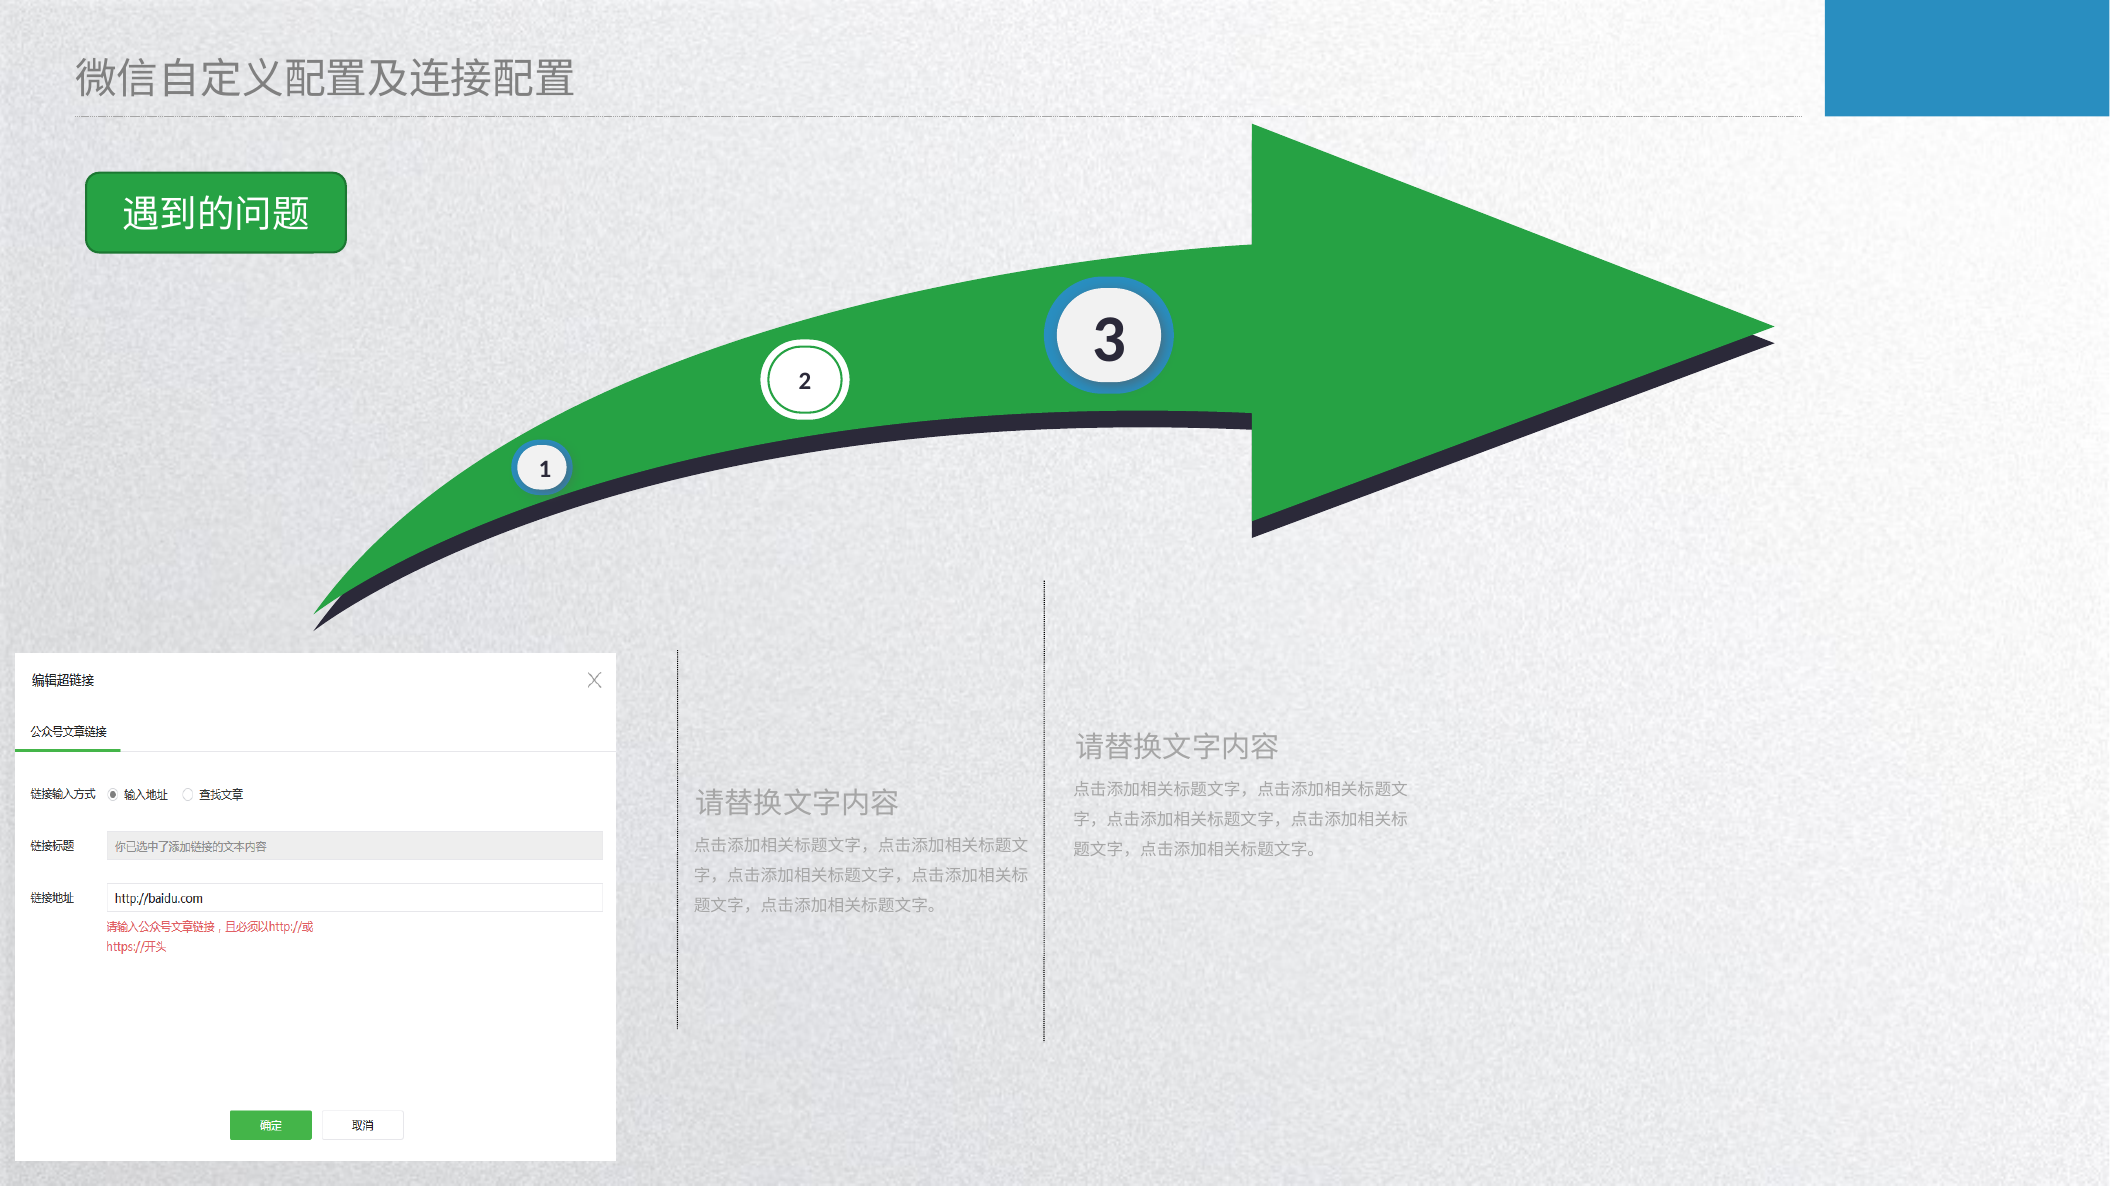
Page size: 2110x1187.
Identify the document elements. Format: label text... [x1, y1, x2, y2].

text_box 点击添加相关标题文字，点击添加相关标题文字，点击添加相关标题文字，点击添加相关标题文字，点击添加相关标题文字。 [679, 827, 1058, 922]
text_box 请替换文字内容 [679, 769, 1059, 827]
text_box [1043, 276, 1174, 394]
text_box 微信自定义配置及连接配置 [59, 44, 642, 107]
text_box 遇到的问题 [85, 171, 313, 254]
text_box 点击添加相关标题文字，点击添加相关标题文字，点击添加相关标题文字，点击添加相关标题文字，点击添加相关标题文字。 [1059, 771, 1438, 866]
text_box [511, 439, 573, 495]
text_box 请替换文字内容 [1059, 712, 1458, 771]
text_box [759, 338, 851, 421]
picture [0, 0, 2110, 1186]
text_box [313, 123, 1775, 632]
